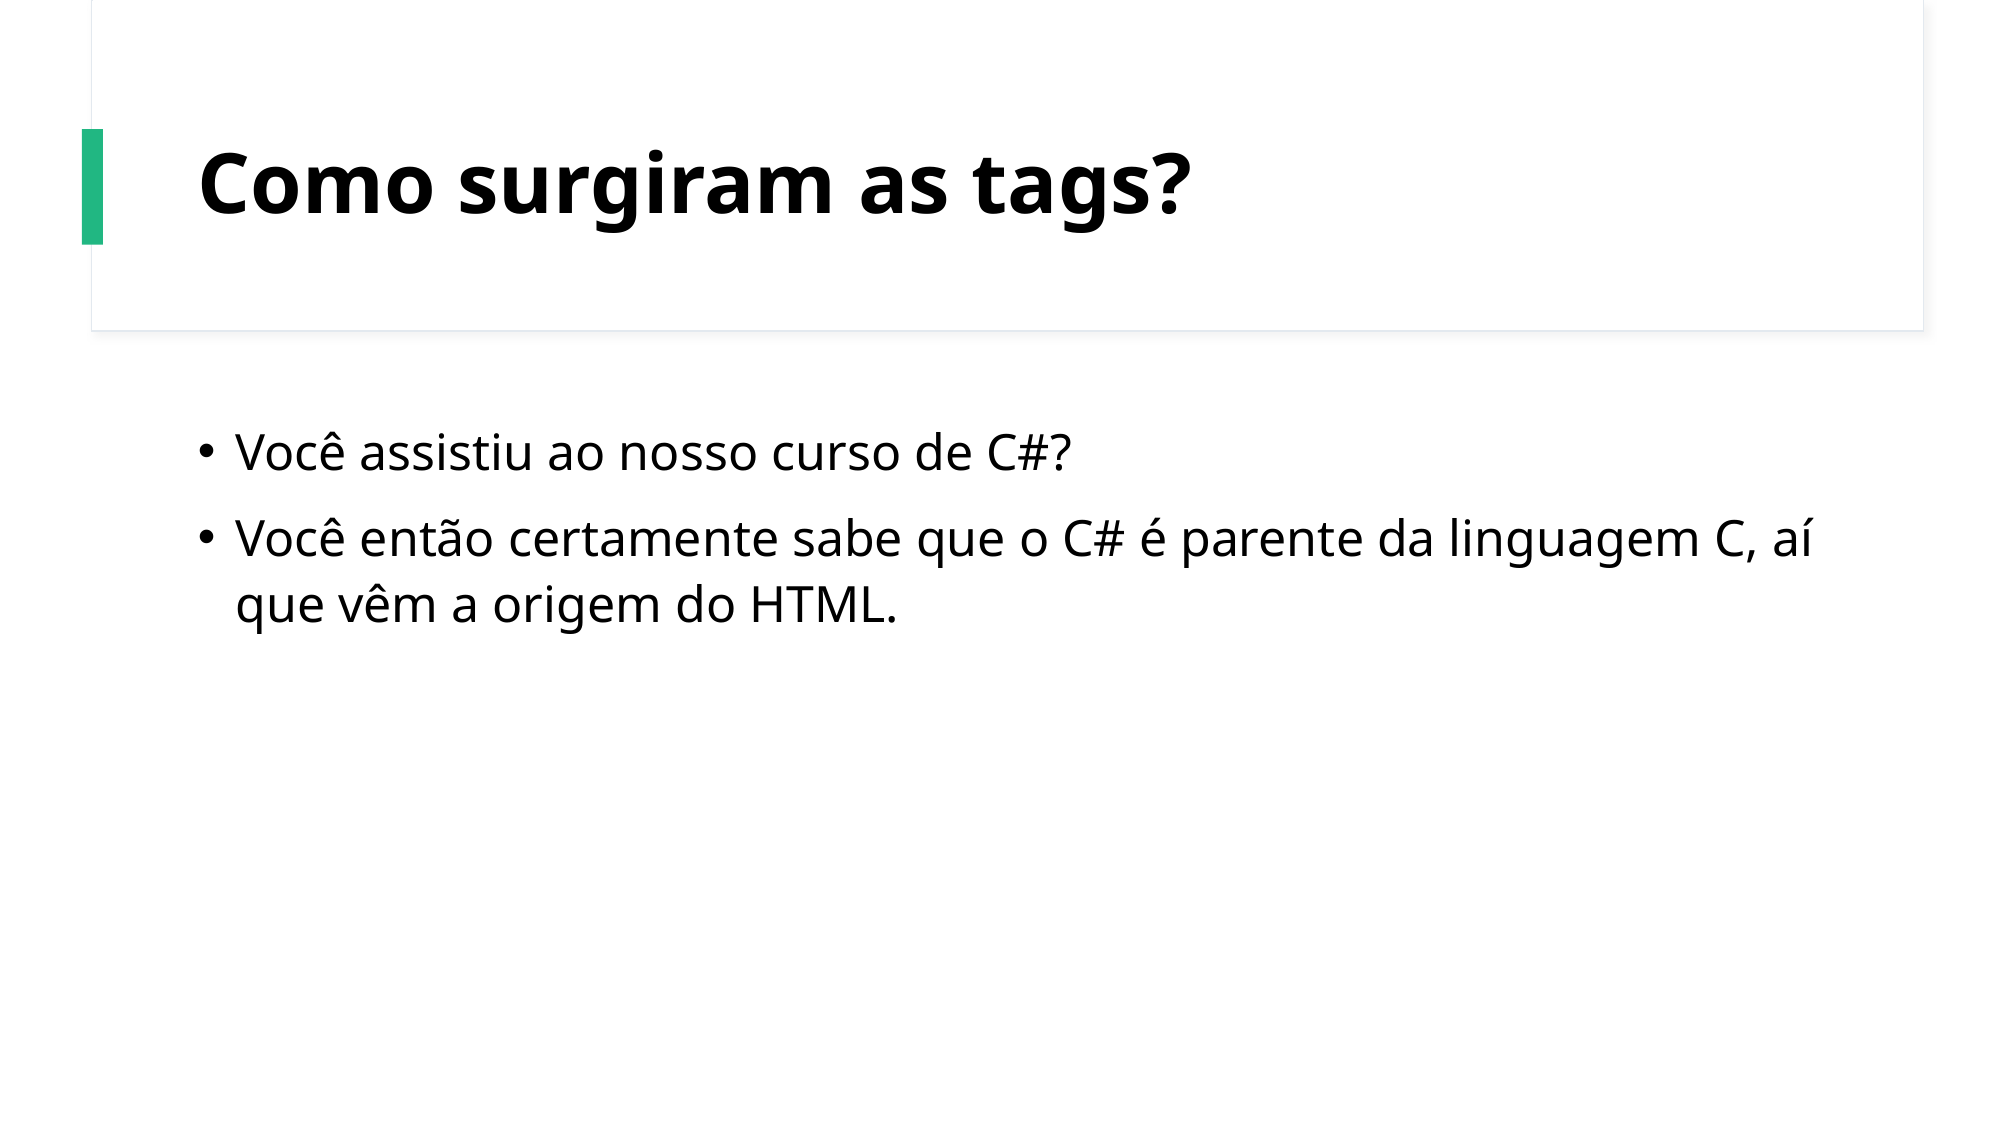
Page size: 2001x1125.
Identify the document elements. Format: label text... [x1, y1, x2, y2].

list Você assistiu ao nosso curso de C#? Você então certamente sabe que o C# é parente da linguagem C, aí que vêm a origem do HTML. [183, 406, 1851, 1013]
title Como surgiram as tags? [183, 90, 1851, 284]
